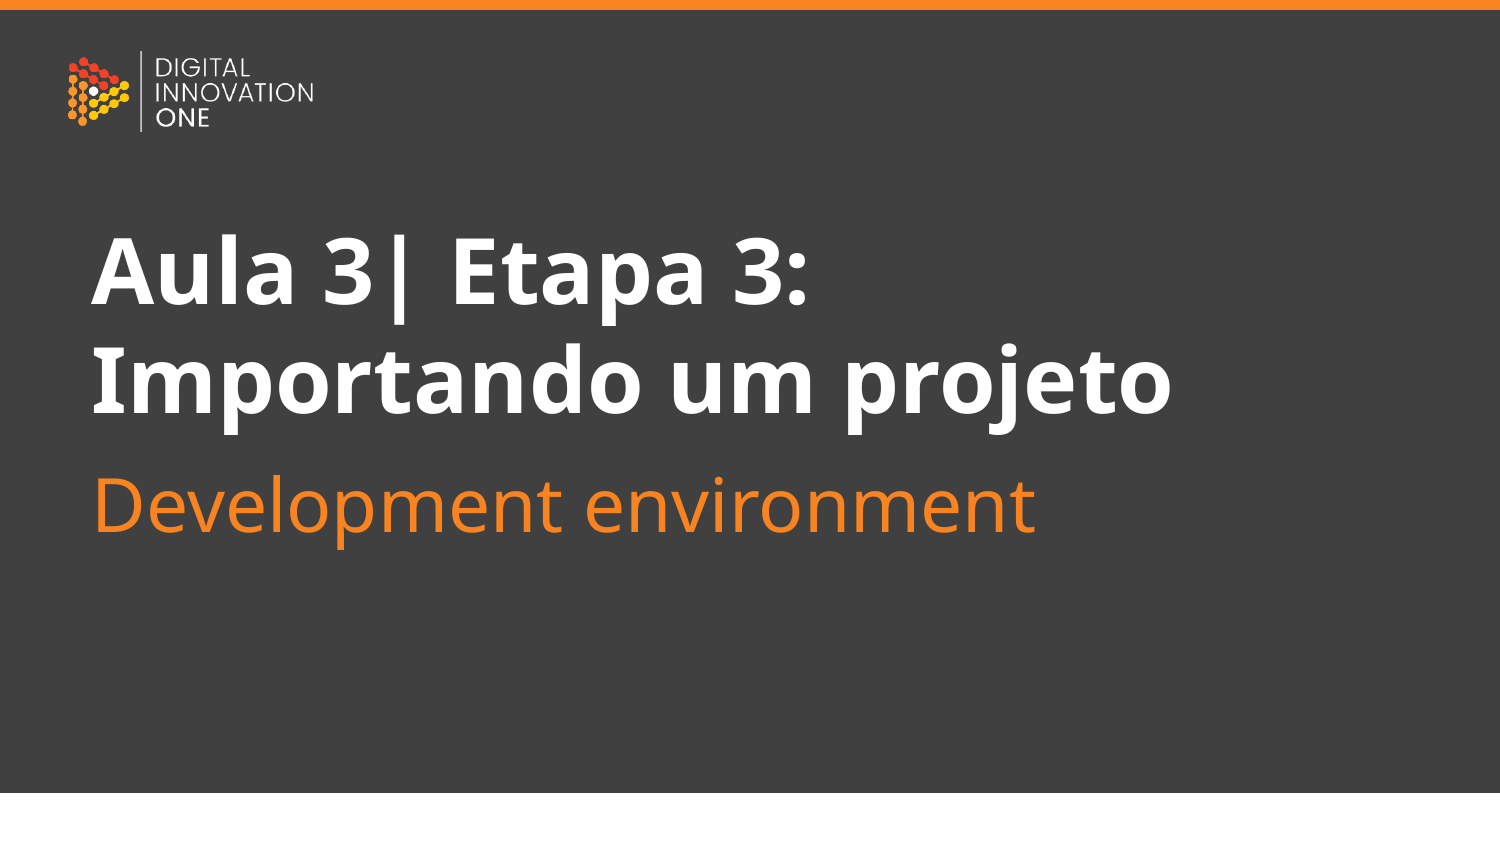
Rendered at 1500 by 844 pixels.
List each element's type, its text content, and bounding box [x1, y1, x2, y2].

text_box [0, 10, 1500, 793]
text_box [0, 793, 1500, 844]
text_box [0, 0, 1500, 10]
text_box Aula 3| Etapa 3: Importando um projeto [76, 197, 1475, 442]
picture [50, 42, 331, 140]
text_box Development environment [76, 442, 1475, 668]
